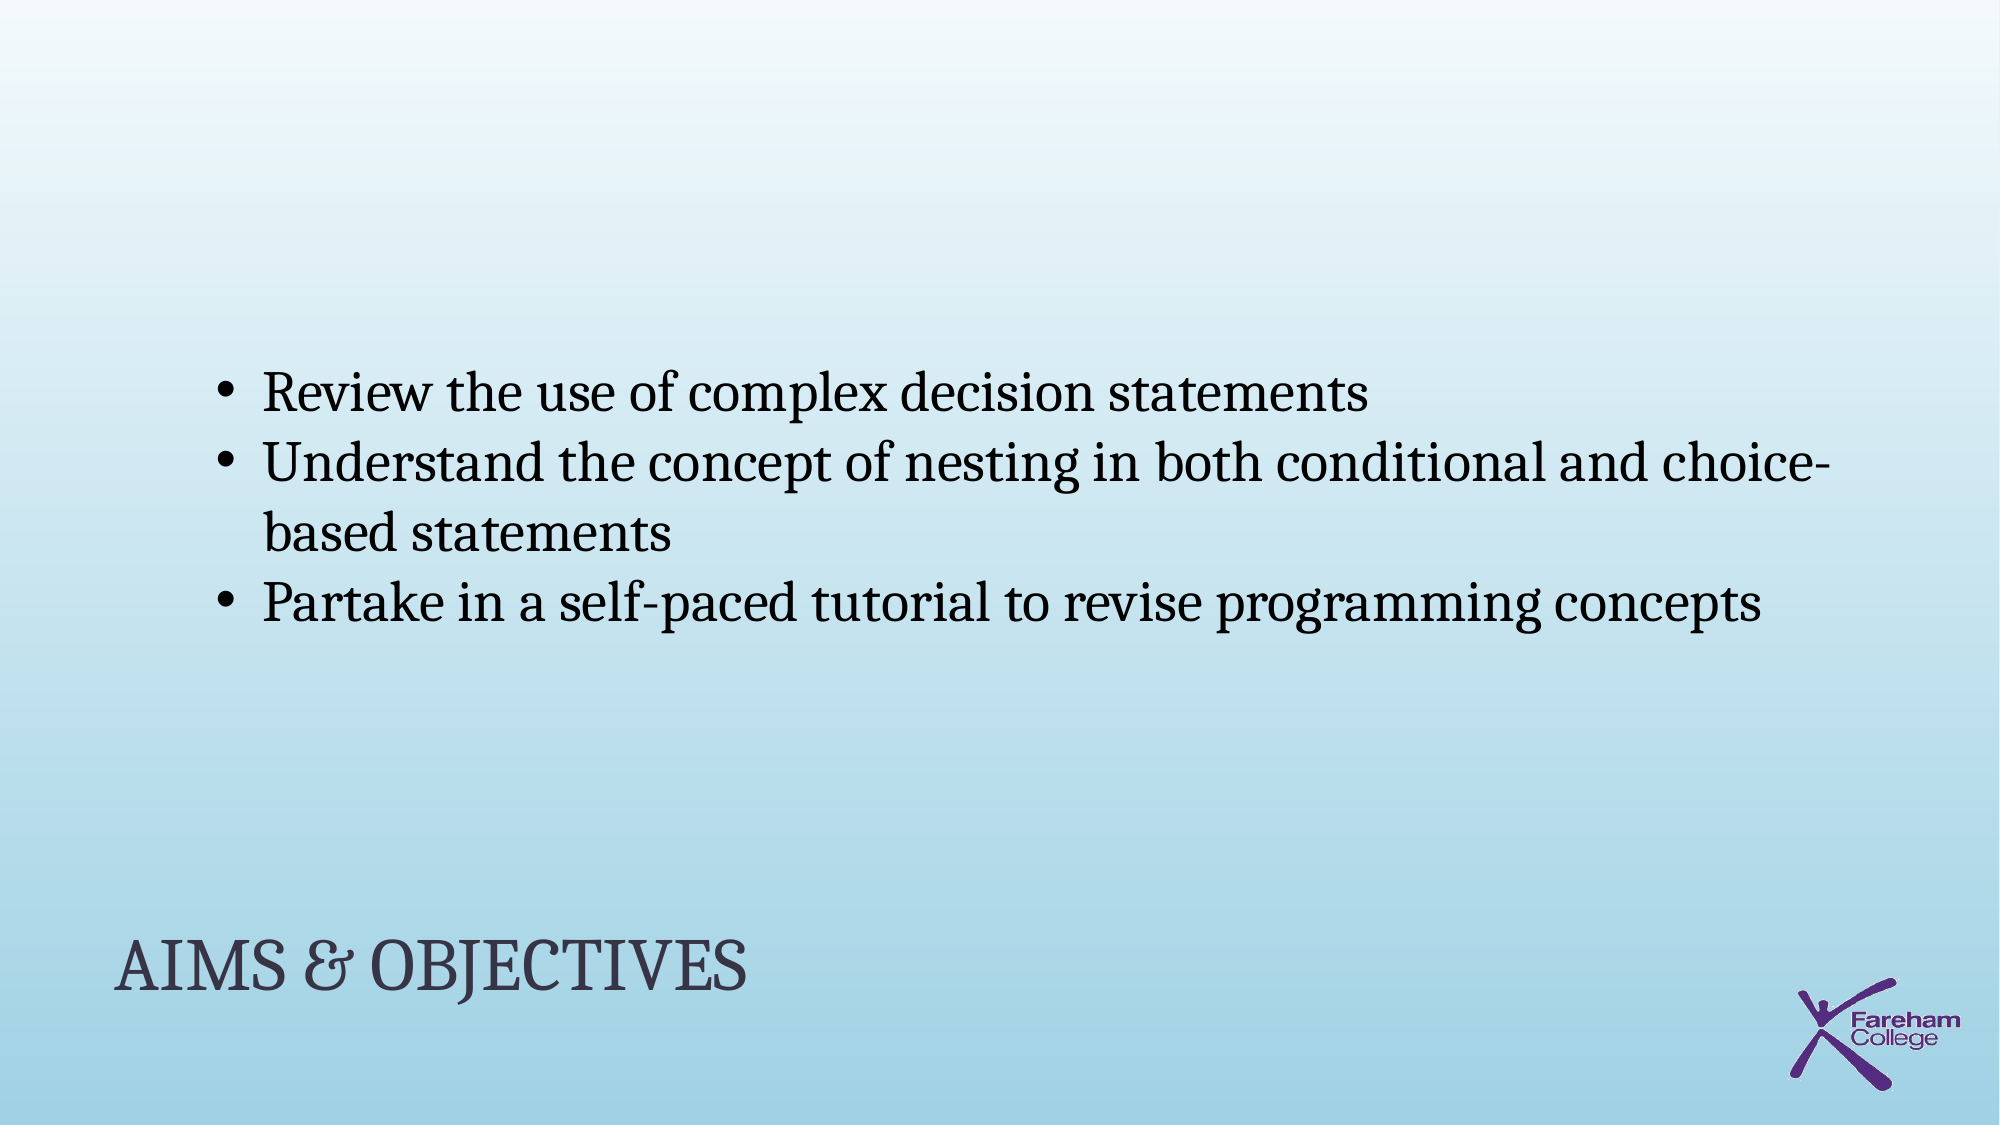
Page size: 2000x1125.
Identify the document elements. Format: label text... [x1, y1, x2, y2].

list [212, 112, 1900, 800]
text_box Review the use of complex decision statements Understand the concept of nesting in both conditional and choice-based statements Partake in a self-paced tutorial to revise programming concepts [172, 345, 1877, 641]
title AIMS & OBJECTIVES [99, 837, 1900, 1013]
picture [1779, 964, 1974, 1110]
